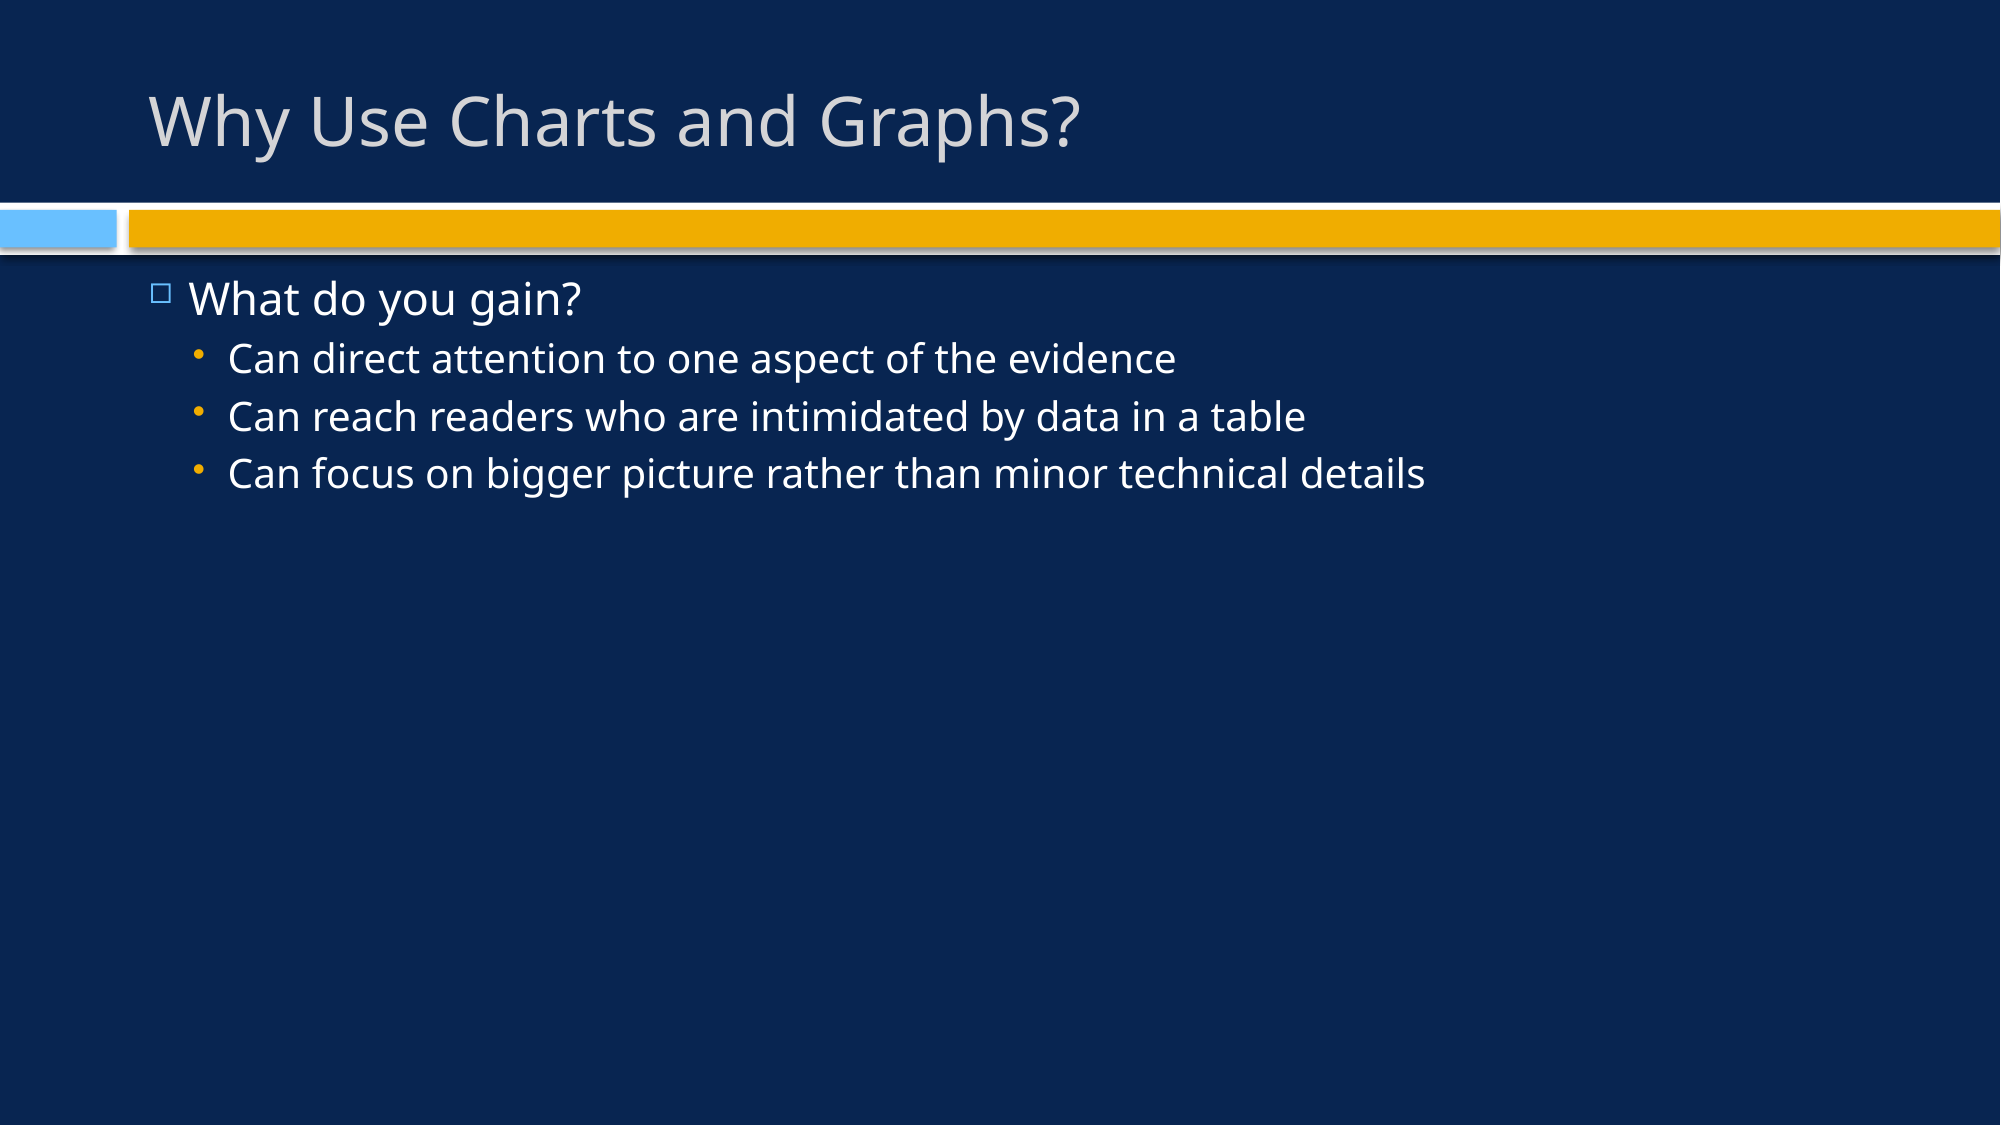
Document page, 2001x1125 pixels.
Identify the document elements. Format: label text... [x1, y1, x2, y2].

title Why Use Charts and Graphs? [133, 37, 1918, 201]
list What do you gain? Can direct attention to one aspect of the evidence Can reach readers who are intimidated by data in a table Can focus on bigger picture rather than minor technical details [133, 262, 1918, 1001]
